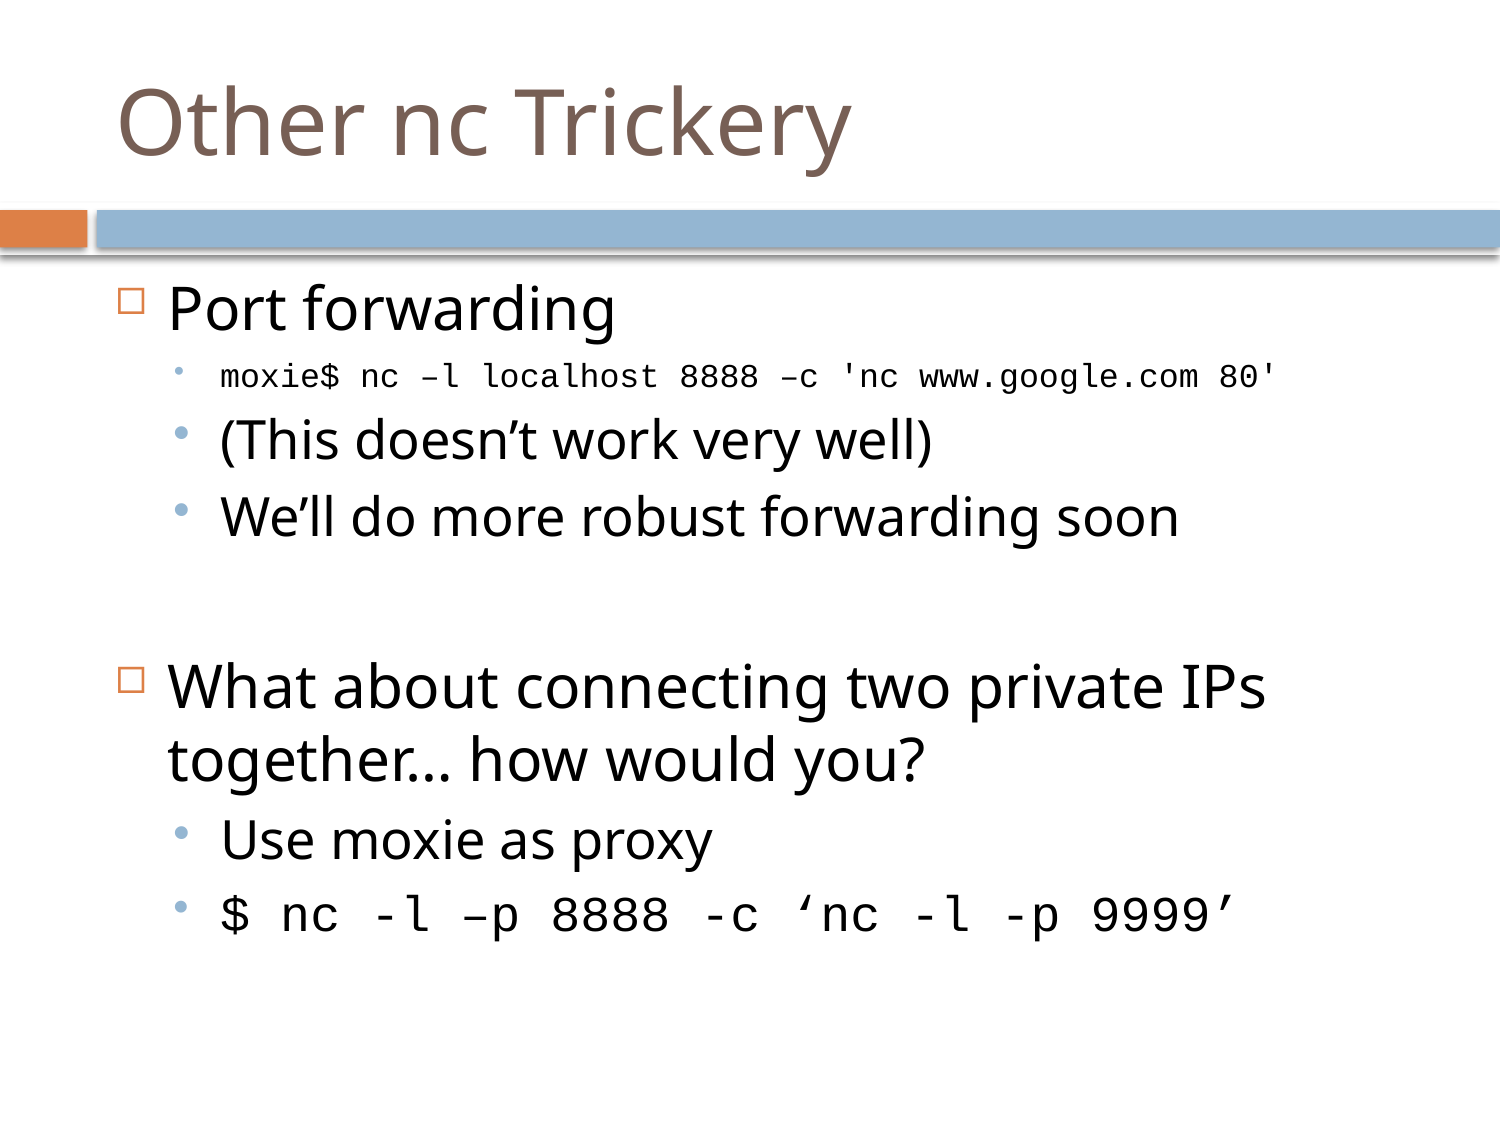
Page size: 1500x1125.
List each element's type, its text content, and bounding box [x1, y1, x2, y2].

title Other nc Trickery [100, 37, 1438, 200]
list Port forwarding moxie$ nc –l localhost 8888 –c 'nc www.google.com 80' (This doesn’t work very well) We’ll do more robust forwarding soon What about connecting two private IPs together… how would you? Use moxie as proxy $ nc -l –p 8888 -c ‘nc -l -p 9999’ [100, 262, 1438, 1000]
